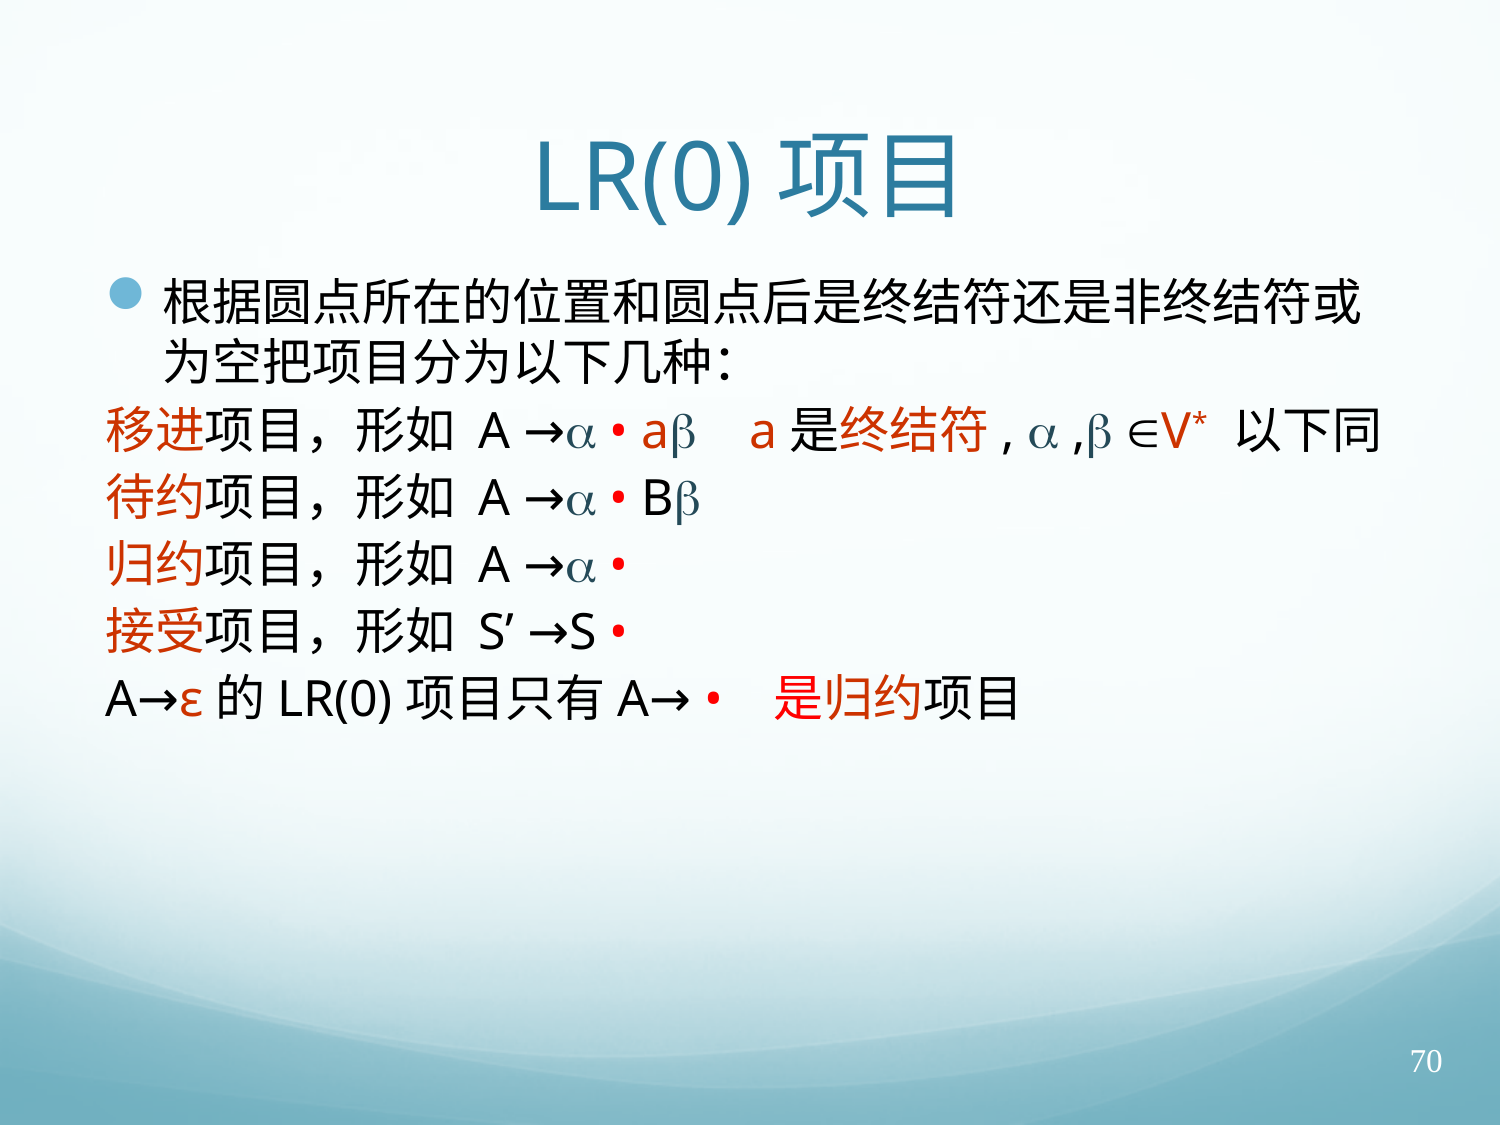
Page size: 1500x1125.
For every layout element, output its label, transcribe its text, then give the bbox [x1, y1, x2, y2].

slide_number 70 [1295, 1029, 1459, 1090]
title LR(0)项目 [90, 17, 1410, 237]
list 根据圆点所在的位置和圆点后是终结符还是非终结符或为空把项目分为以下几种： 移进项目，形如 A → • a a是终结符,  , V* 以下同 待约项目，形如 A → • B 归约项目，形如 A → • 接受项目，形如 S’ →S • A→ε的LR(0)项目只有A→ • 是归约项目 [90, 262, 1410, 975]
